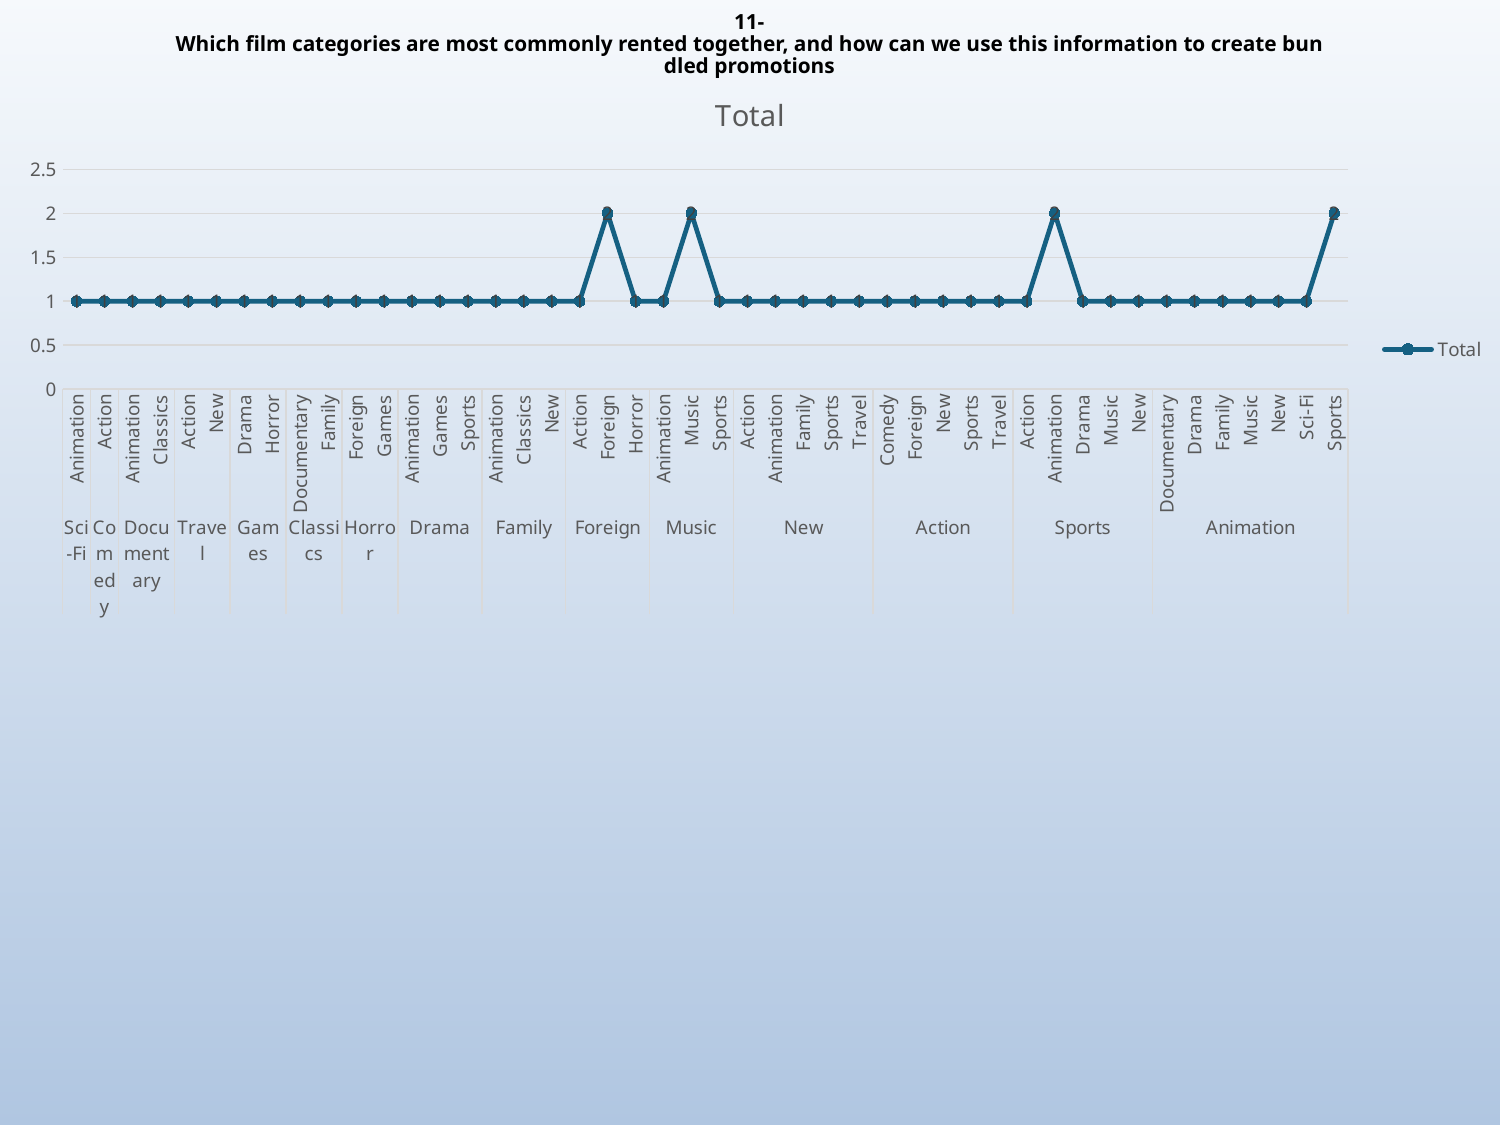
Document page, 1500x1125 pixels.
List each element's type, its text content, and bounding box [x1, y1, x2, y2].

title 11-Which film categories are most commonly rented together, and how can we use this information to create bundled promotions [160, 0, 1338, 65]
chart [0, 67, 1500, 632]
